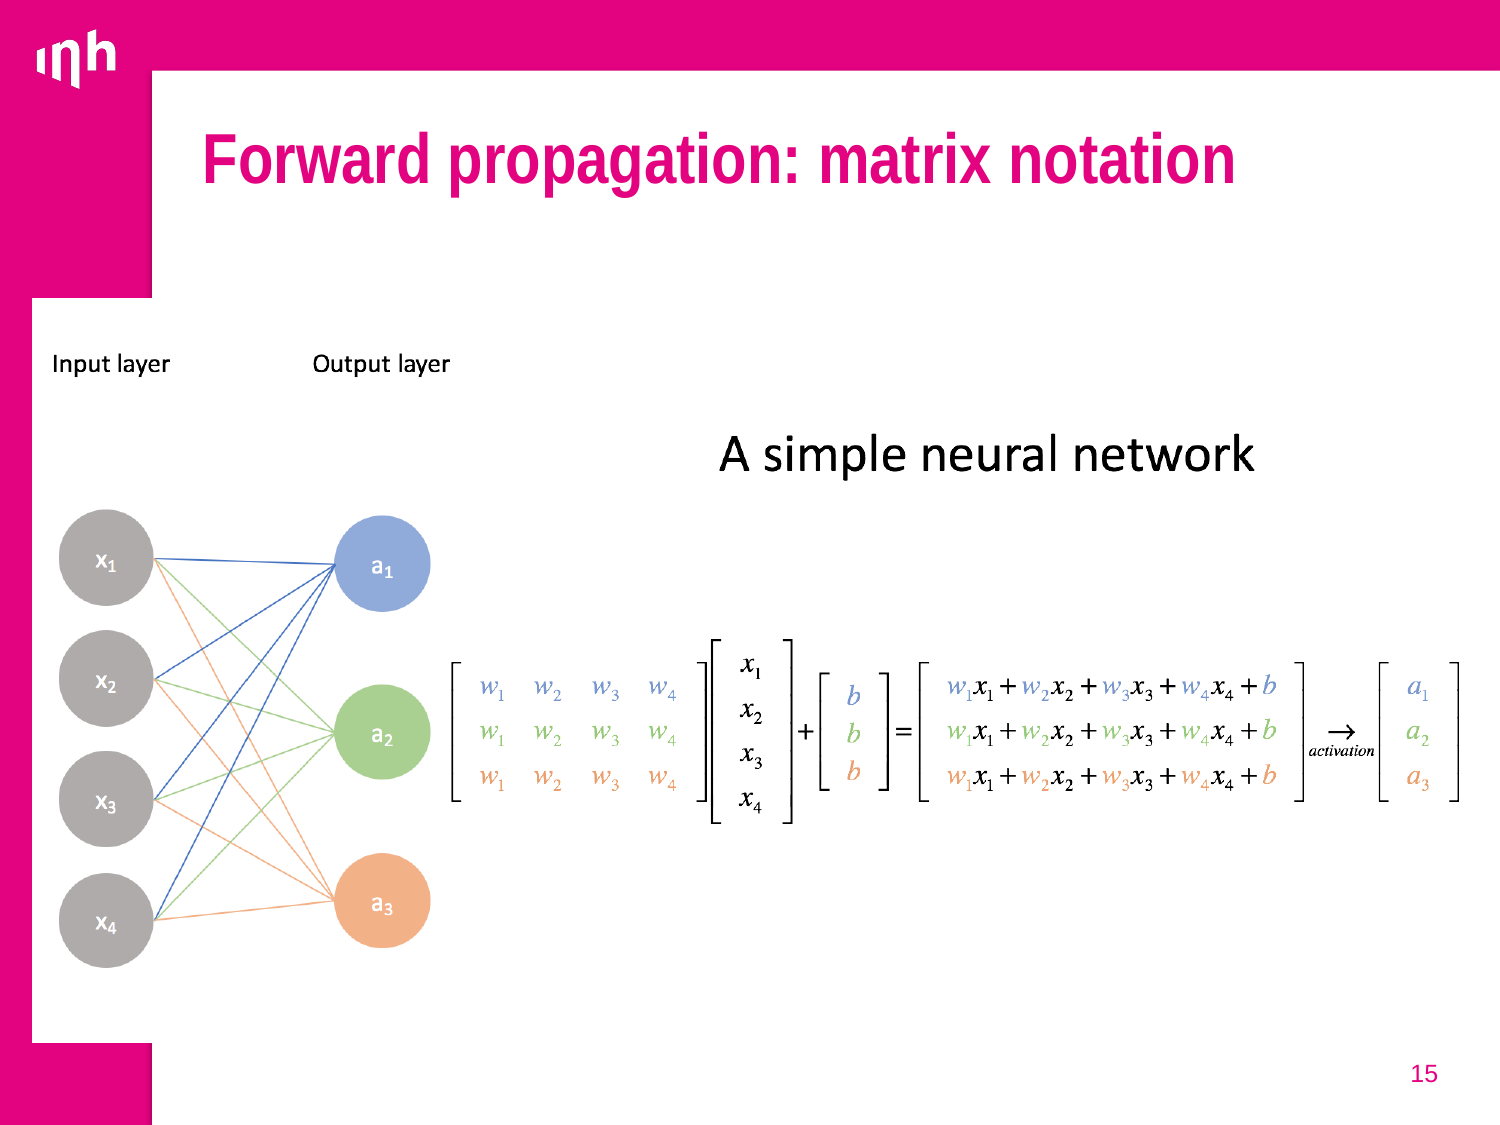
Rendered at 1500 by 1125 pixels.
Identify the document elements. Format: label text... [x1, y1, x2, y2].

picture [32, 298, 1468, 1043]
picture [29, 12, 123, 106]
slide_number 15 [1103, 1051, 1454, 1103]
title Forward propagation: matrix notation [187, 104, 1454, 297]
